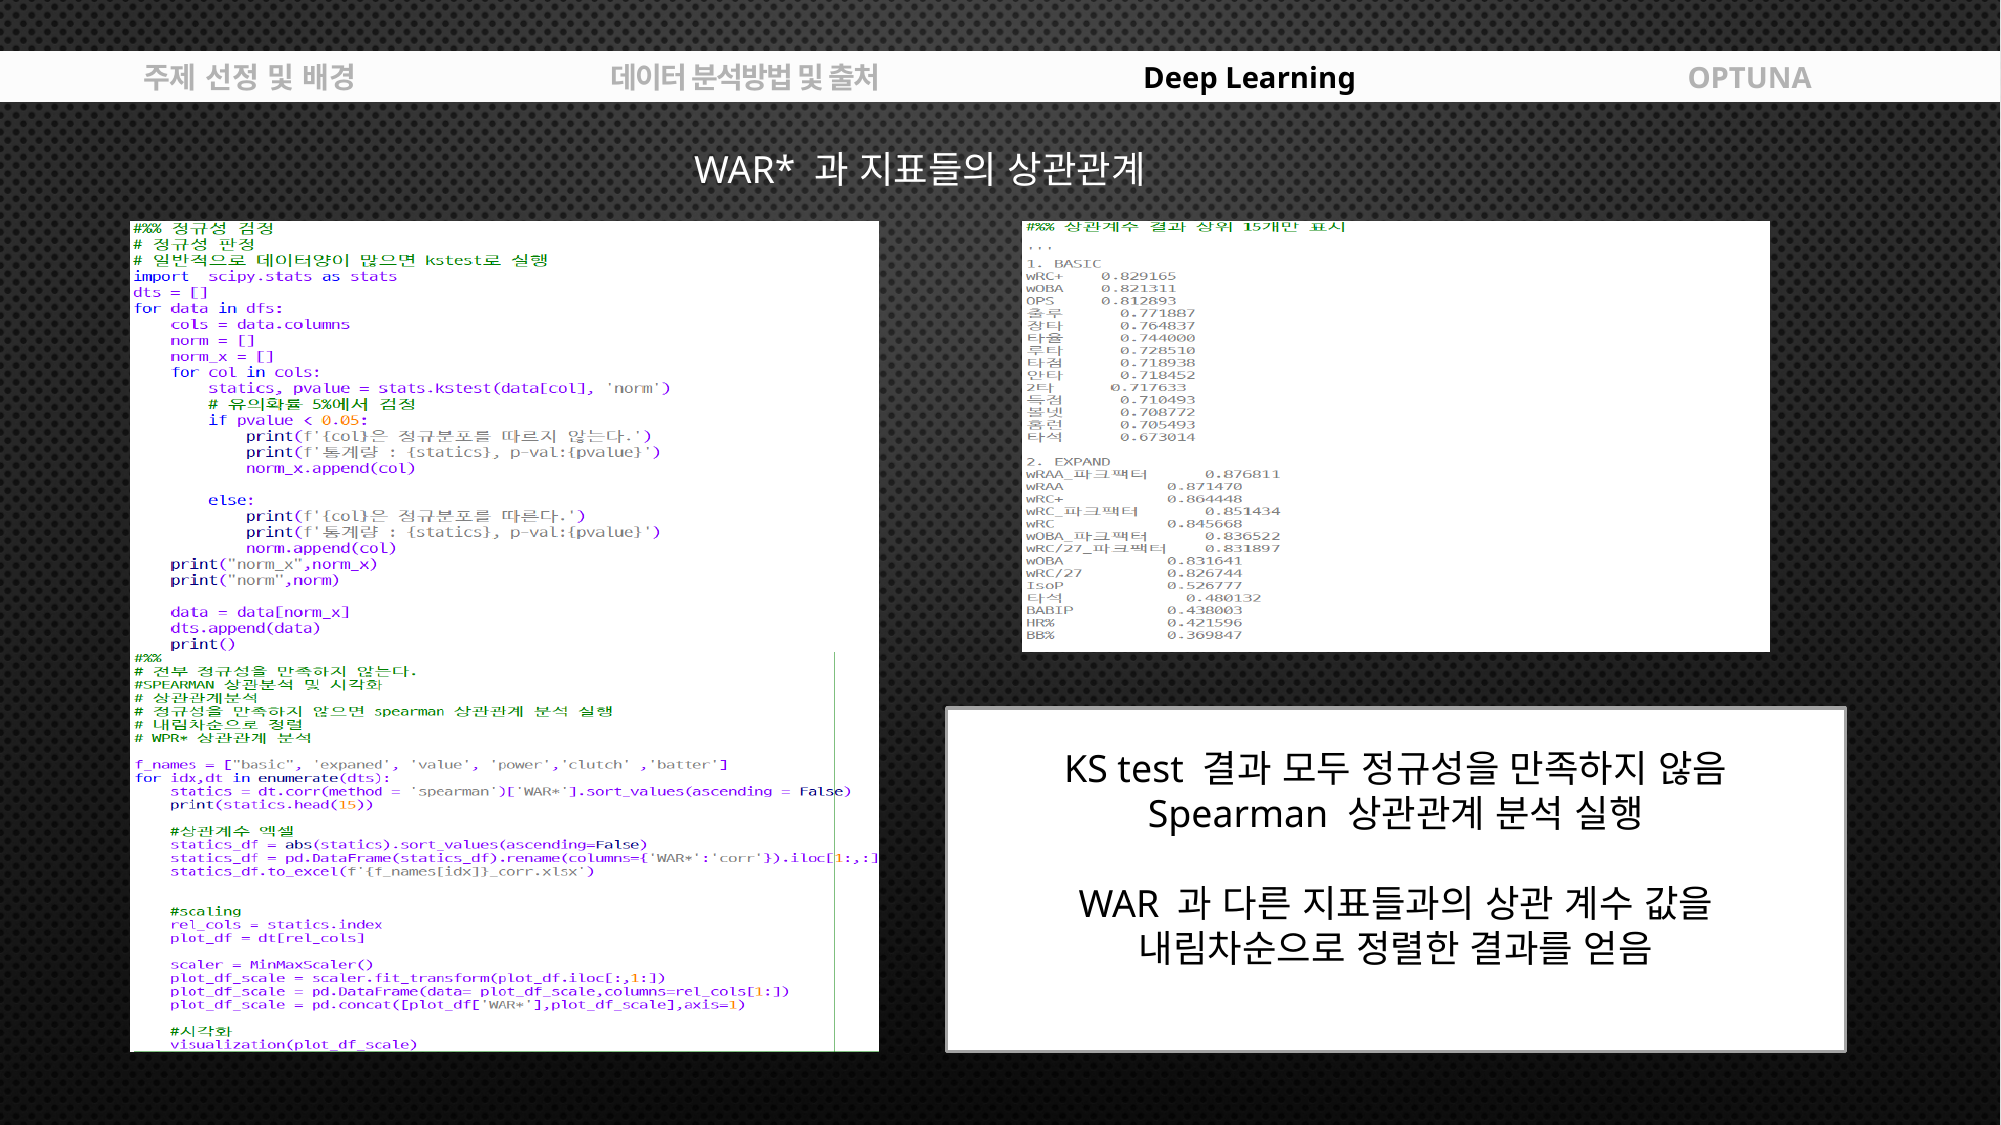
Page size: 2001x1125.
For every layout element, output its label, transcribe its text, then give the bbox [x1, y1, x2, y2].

text_box 주제 선정 및 배경 [0, 51, 499, 102]
text_box WAR* 과 지표들의 상관관계 [612, 138, 1228, 199]
text_box OPTUNA [1499, 51, 2000, 102]
text_box KS test 결과 모두 정규성을 만족하지 않음 Spearman 상관관계 분석 실행 WAR 과 다른 지표들과의 상관 계수 값을 내림차순으로 정렬한 결과를 얻음 [945, 706, 1847, 1053]
text_box Deep Learning [1000, 51, 1499, 102]
text_box 데이터 분석방법 및 출처 [499, 51, 1000, 102]
picture [1021, 221, 1771, 652]
picture [130, 221, 879, 1052]
